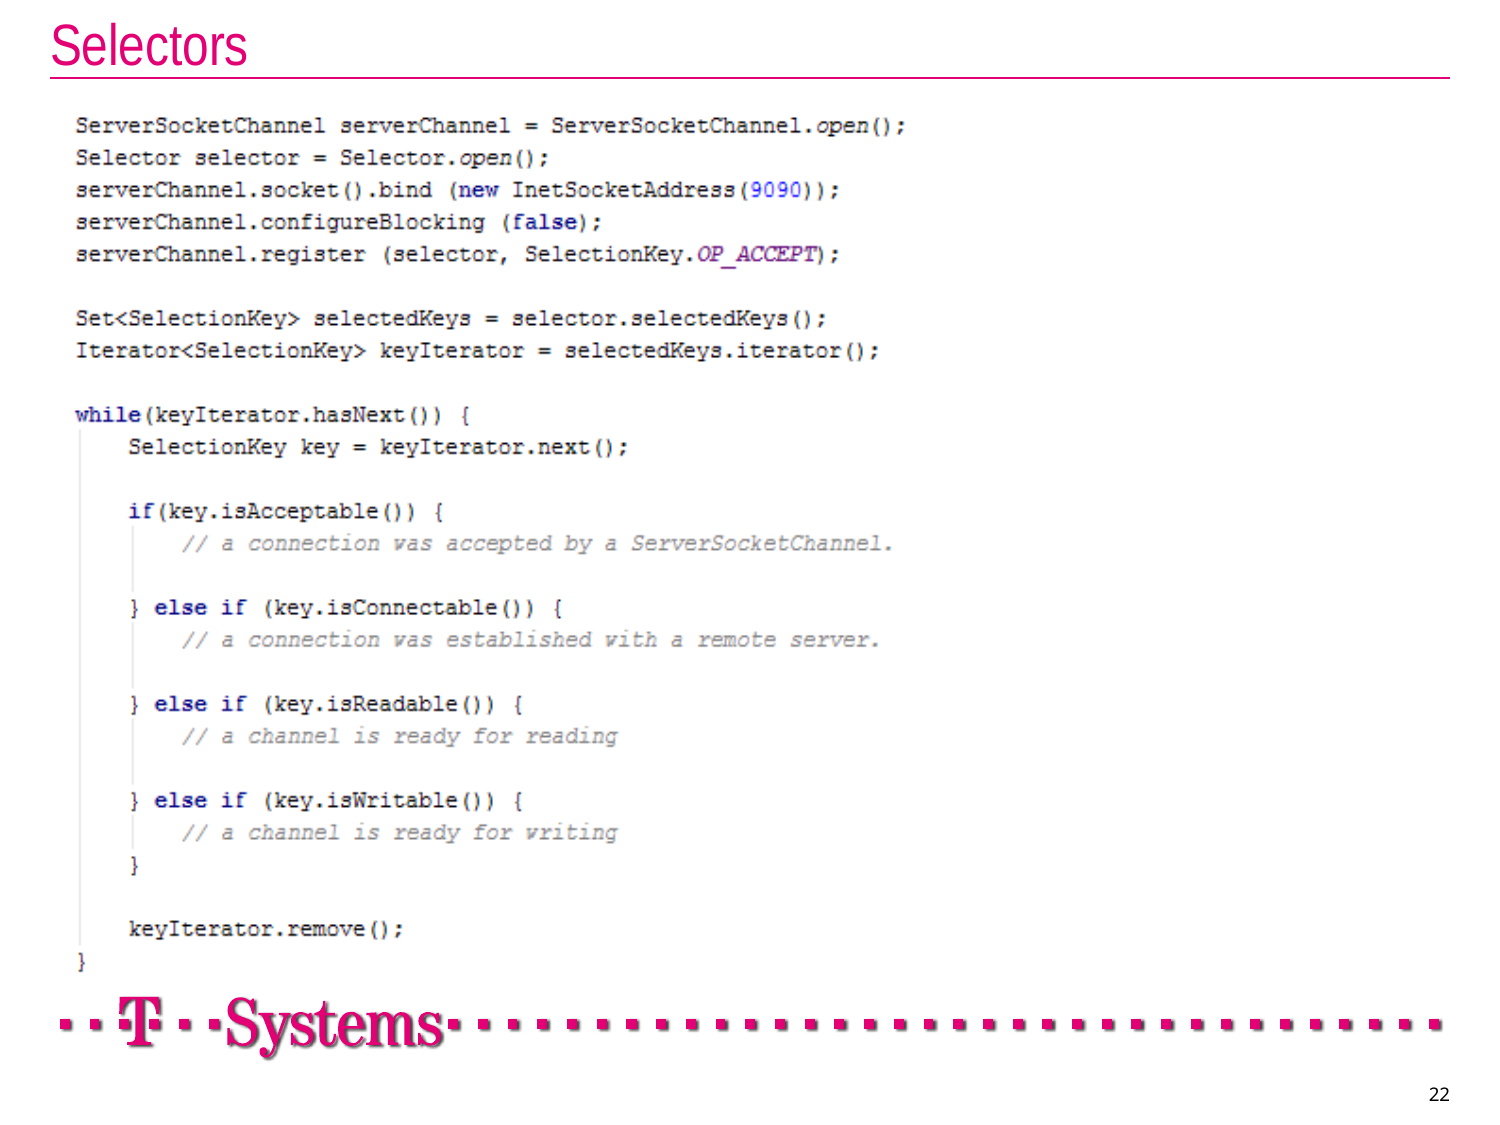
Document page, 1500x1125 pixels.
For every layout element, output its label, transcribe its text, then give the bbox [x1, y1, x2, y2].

picture [52, 101, 963, 993]
slide_number 22 [1361, 1082, 1451, 1107]
title Selectors [50, 14, 1450, 91]
